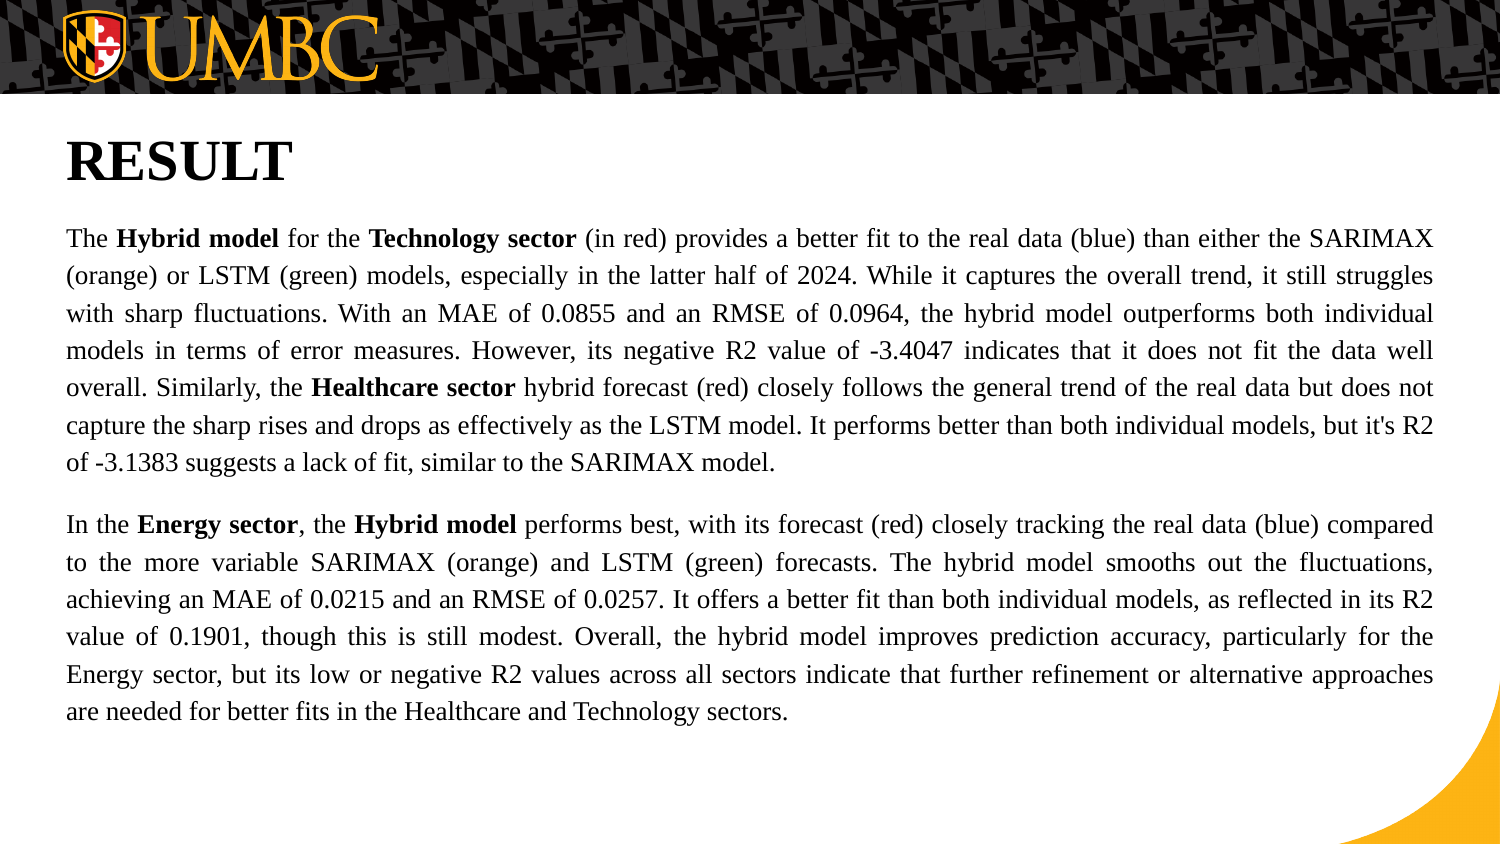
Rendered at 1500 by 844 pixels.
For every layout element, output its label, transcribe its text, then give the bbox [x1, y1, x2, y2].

list The Hybrid model for the Technology sector (in red) provides a better fit to the real data (blue) than either the SARIMAX (orange) or LSTM (green) models, especially in the latter half of 2024. While it captures the overall trend, it still struggles with sharp fluctuations. With an MAE of 0.0855 and an RMSE of 0.0964, the hybrid model outperforms both individual models in terms of error measures. However, its negative R2 value of -3.4047 indicates that it does not fit the data well overall. Similarly, the Healthcare sector hybrid forecast (red) closely follows the general trend of the real data but does not capture the sharp rises and drops as effectively as the LSTM model. It performs better than both individual models, but it's R2 of -3.1383 suggests a lack of fit, similar to the SARIMAX model. In the Energy sector, the Hybrid model performs best, with its forecast (red) closely tracking the real data (blue) compared to the more variable SARIMAX (orange) and LSTM (green) forecasts. The hybrid model smooths out the fluctuations, achieving an MAE of 0.0215 and an RMSE of 0.0257. It offers a better fit than both individual models, as reflected in its R2 value of 0.1901, though this is still modest. Overall, the hybrid model improves prediction accuracy, particularly for the Energy sector, but its low or negative R2 values across all sectors indicate that further refinement or alternative approaches are needed for better fits in the Healthcare and Technology sectors. [51, 200, 1449, 761]
picture [0, 0, 1500, 94]
title RESULT [51, 106, 1449, 200]
picture [1338, 679, 1500, 844]
